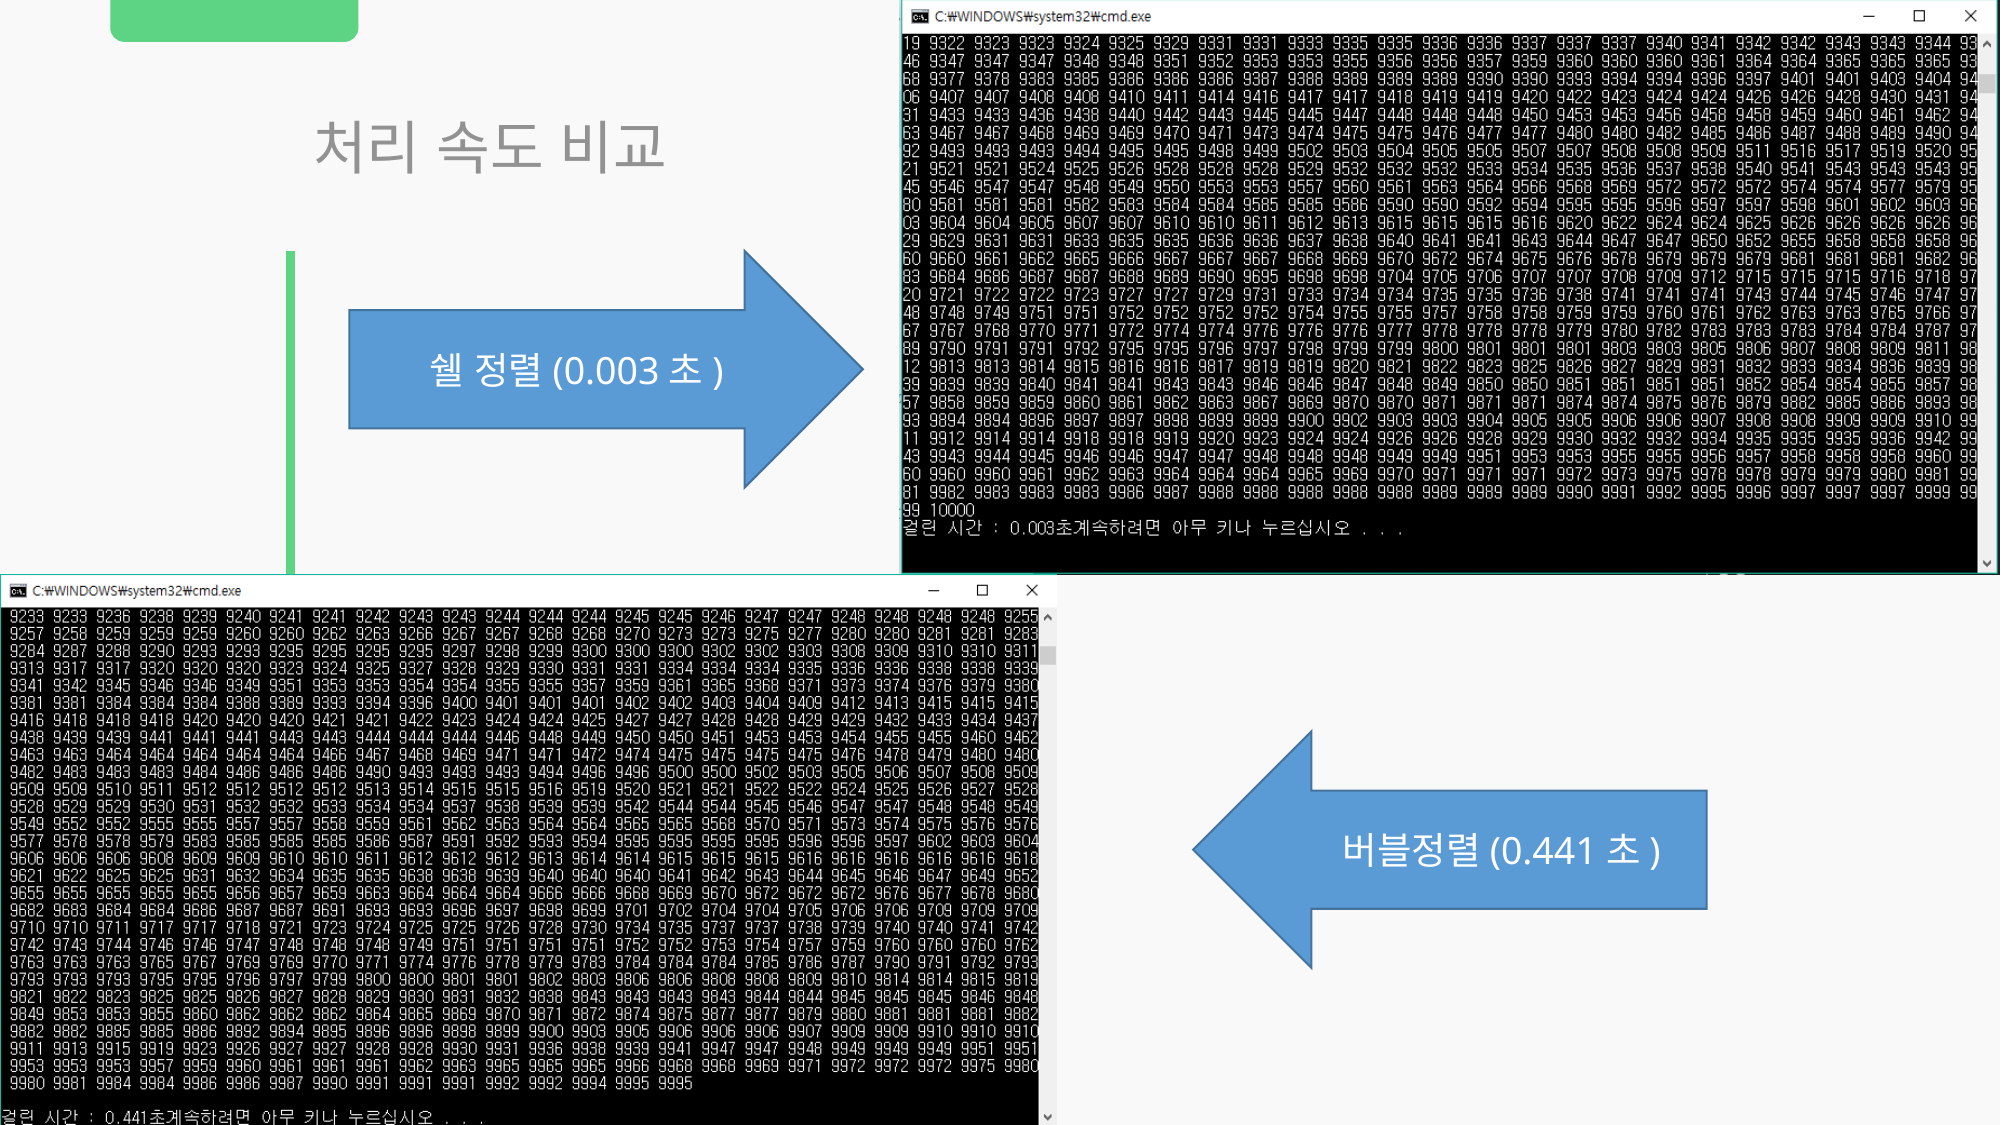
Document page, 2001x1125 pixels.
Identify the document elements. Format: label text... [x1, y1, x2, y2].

text_box 쉘 정렬(0.003초) [348, 248, 865, 490]
text_box 버블정렬(0.441초) [1327, 819, 1707, 880]
picture [0, 0, 2000, 1125]
text_box 처리 속도 비교 [0, 103, 682, 189]
text_box [109, 0, 360, 43]
text_box [1191, 728, 1708, 971]
